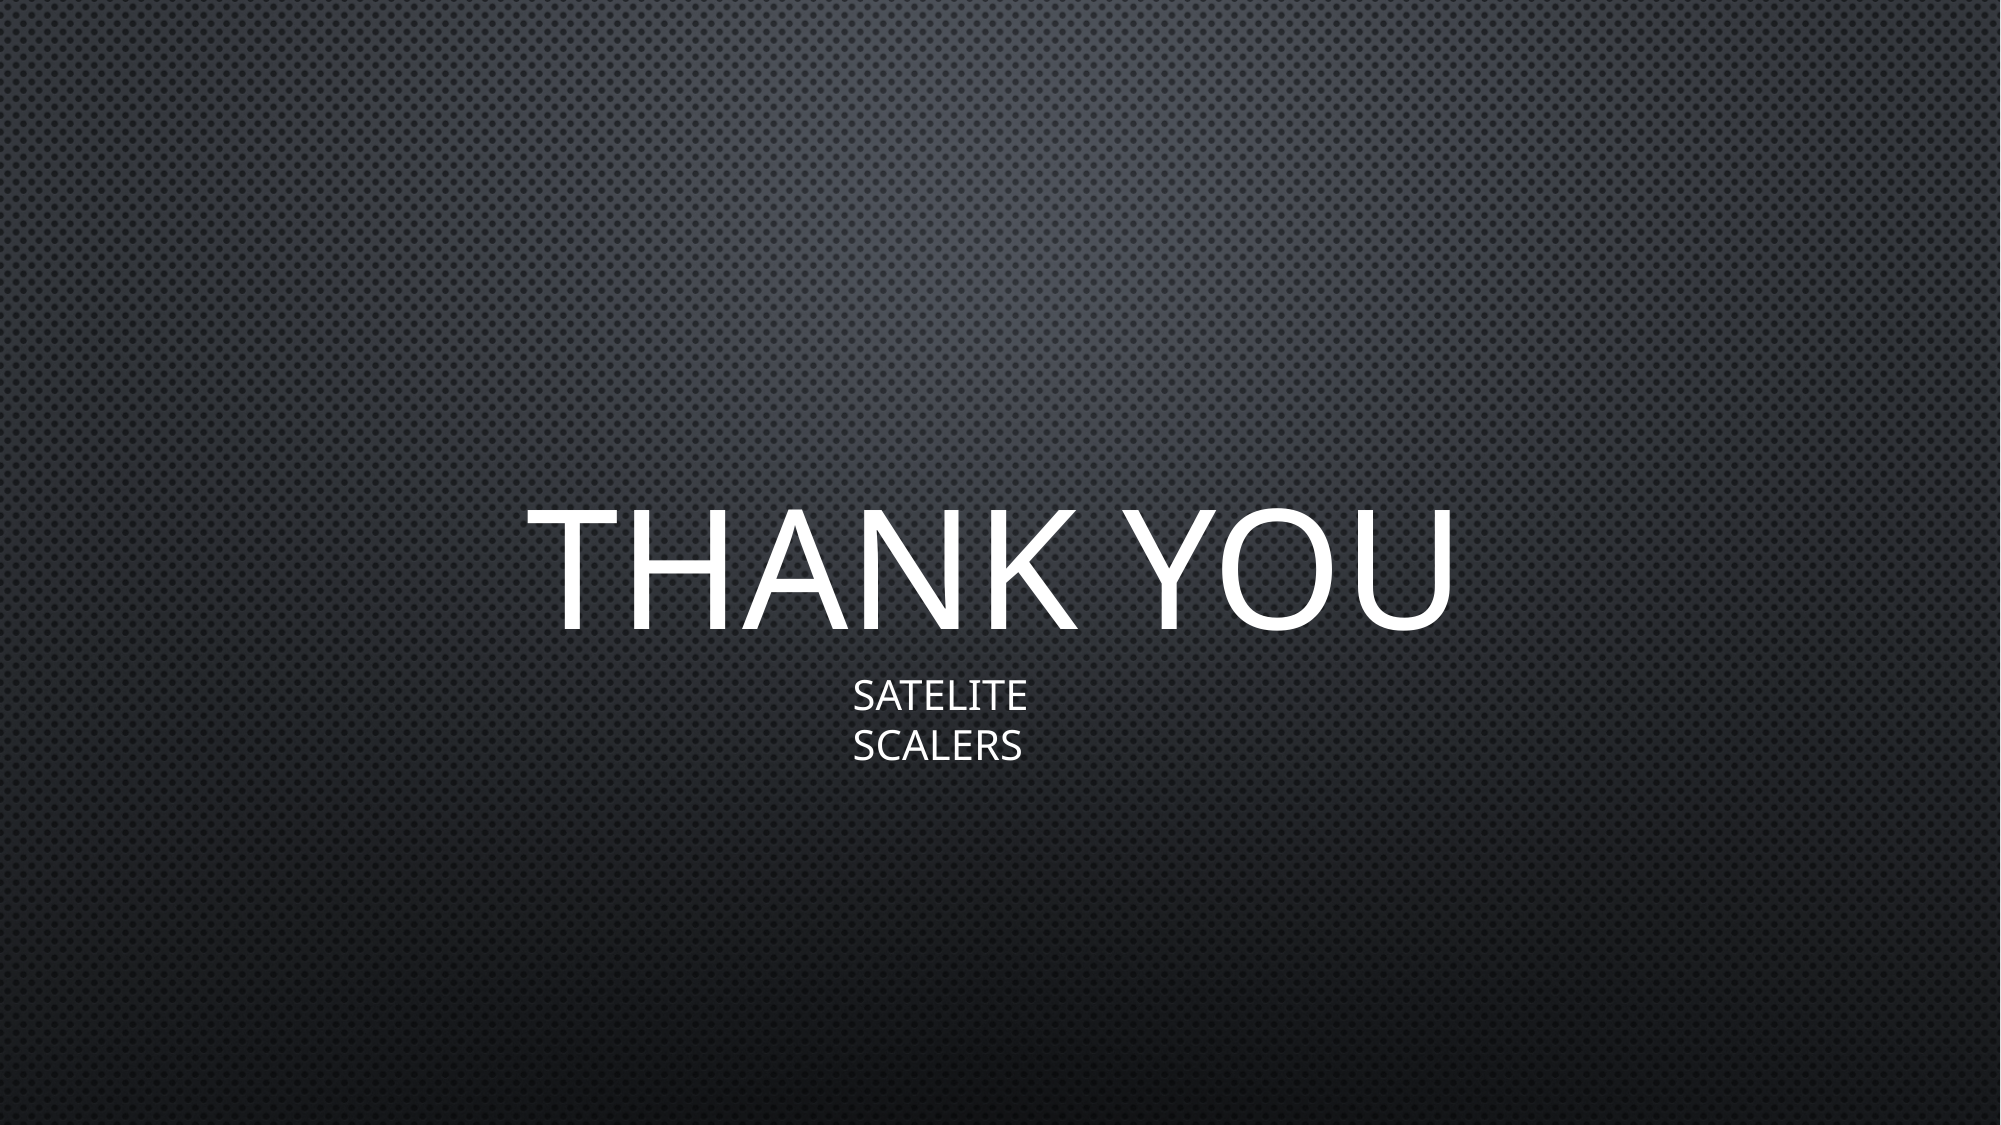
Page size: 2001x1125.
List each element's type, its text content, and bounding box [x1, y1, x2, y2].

list Satelite scalers [837, 679, 1162, 758]
title Thank you [511, 406, 1489, 719]
